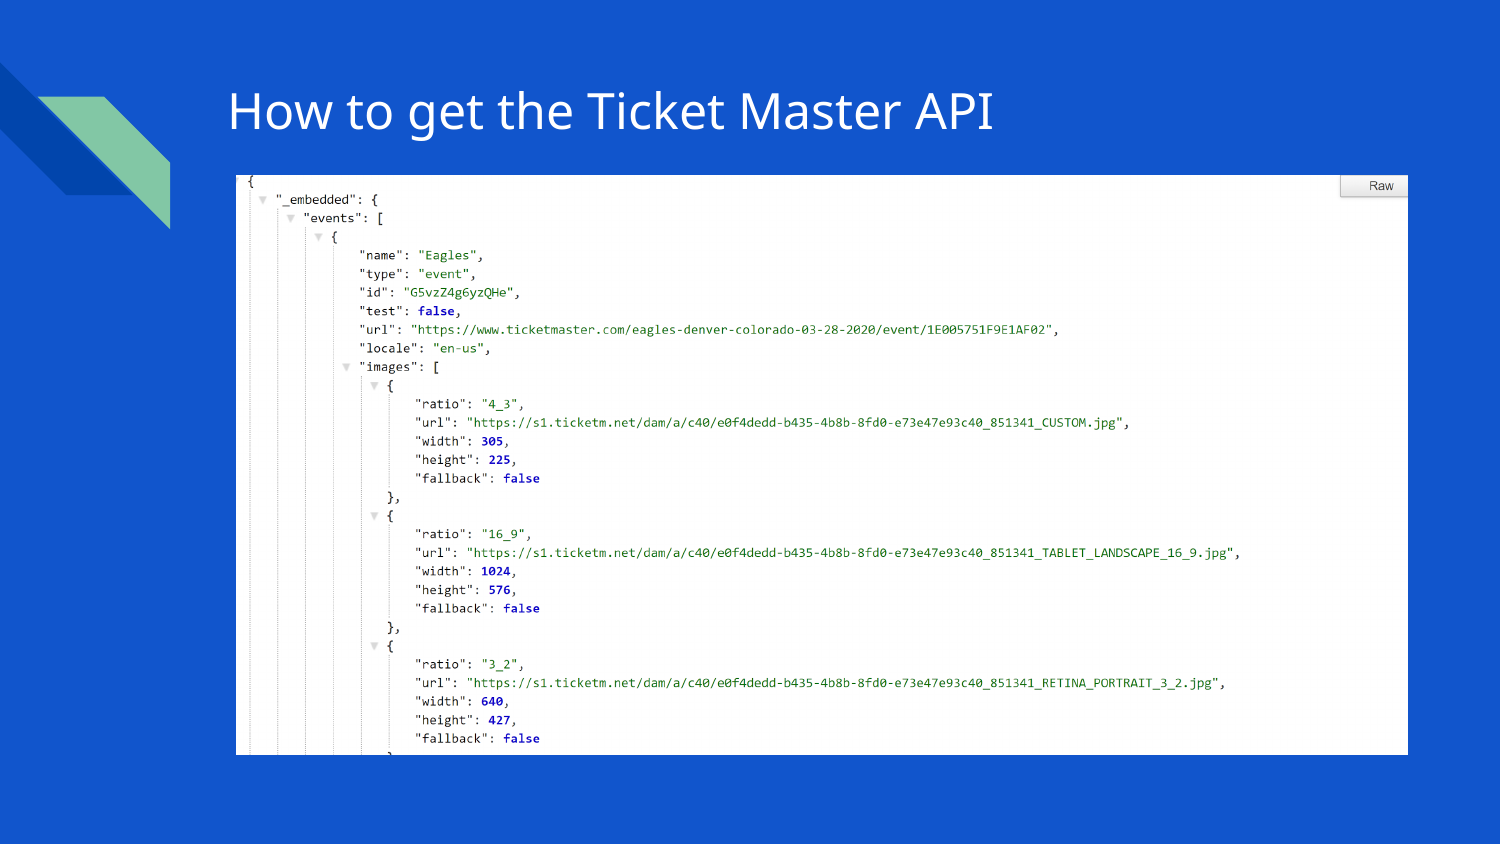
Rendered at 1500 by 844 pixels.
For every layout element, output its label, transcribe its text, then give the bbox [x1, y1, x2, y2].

picture [236, 175, 1408, 755]
title How to get the Ticket Master API [212, 64, 1368, 215]
